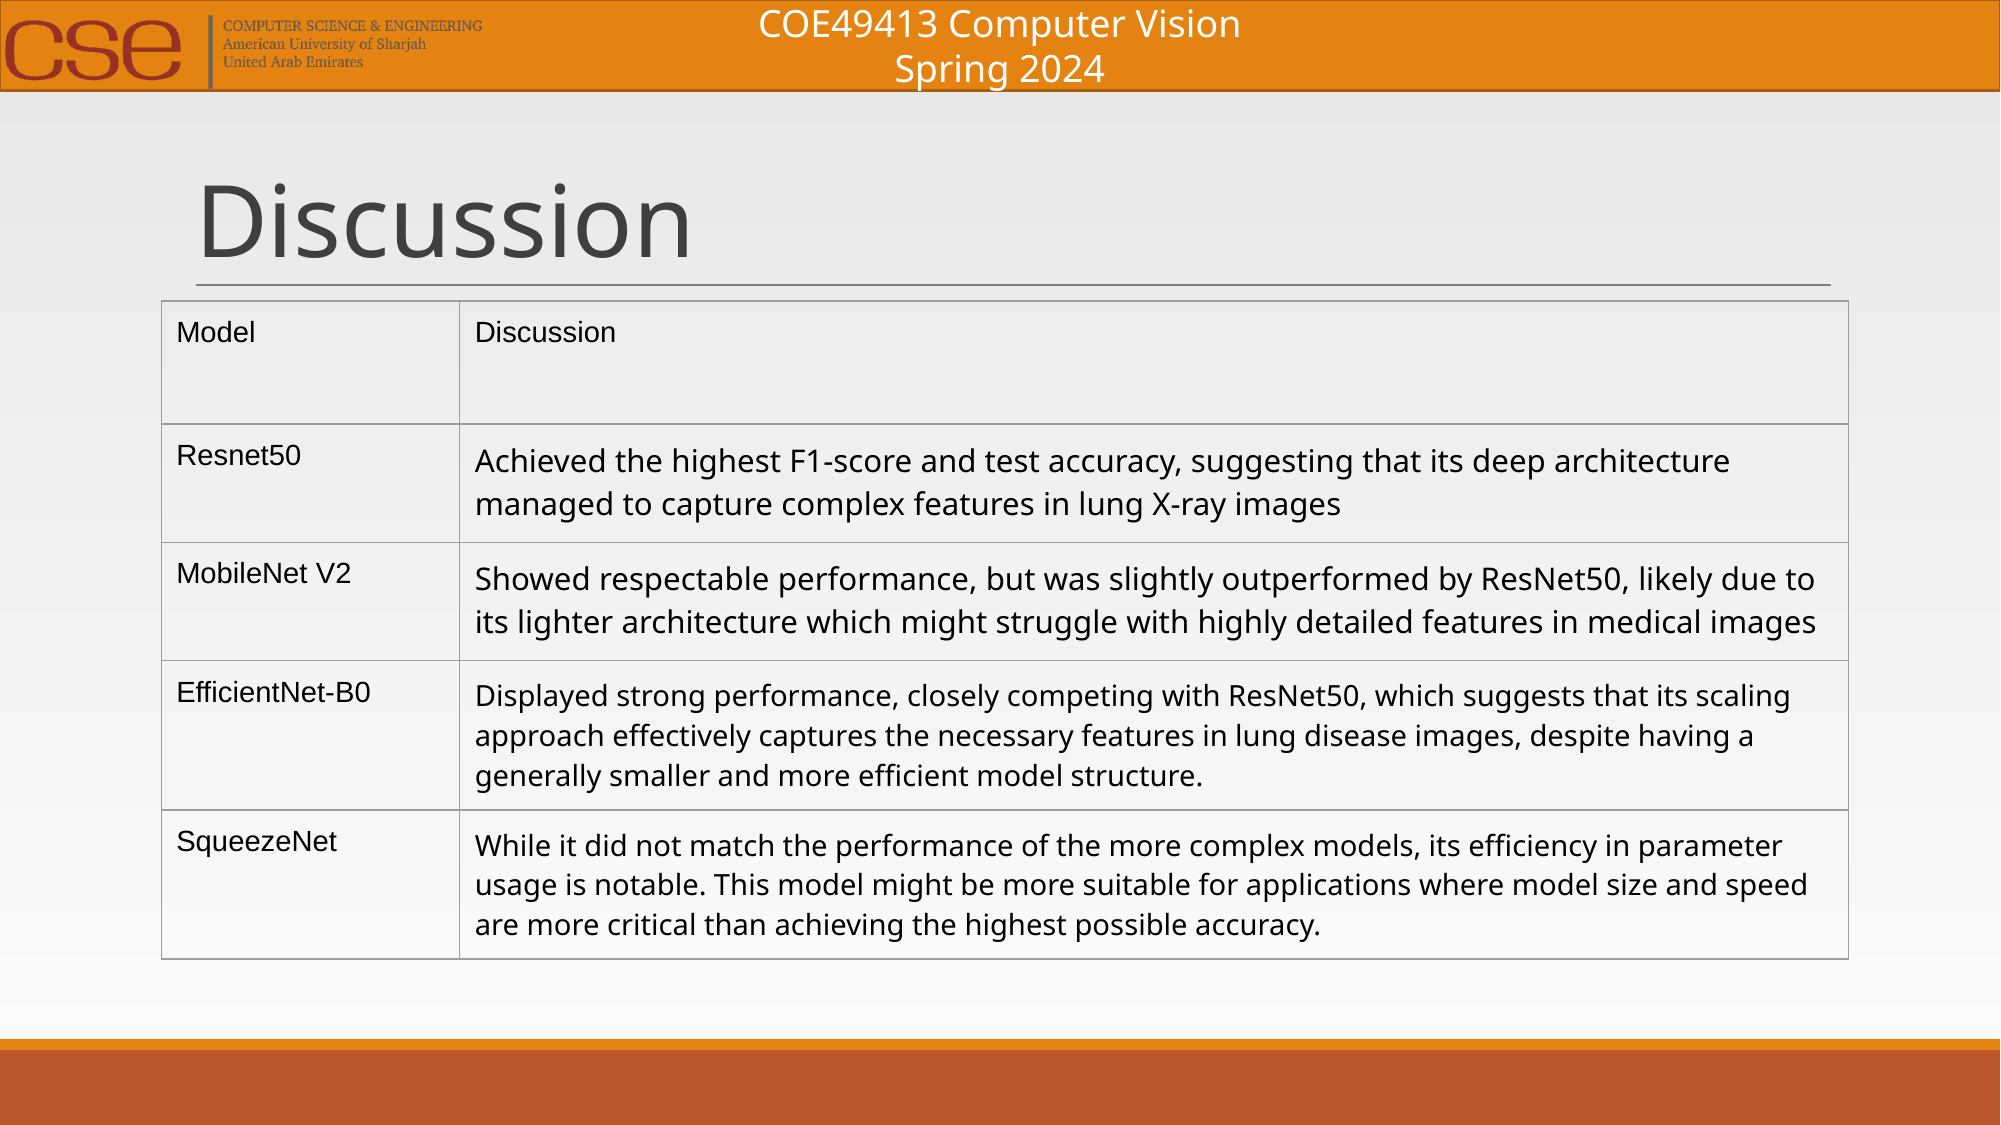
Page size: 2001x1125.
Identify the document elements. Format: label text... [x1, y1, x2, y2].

table_cell Achieved the highest F1-score and test accuracy, suggesting that its deep architecture managed to capture complex features in lung X-ray images [460, 425, 1848, 542]
table_header Model [162, 302, 459, 423]
table_cell SqueezeNet [162, 811, 459, 958]
title Discussion [180, 47, 1830, 285]
table_cell MobileNet V2 [162, 543, 459, 660]
table_header Discussion [460, 302, 1848, 423]
table_cell EfficientNet-B0 [162, 661, 459, 809]
table_cell Resnet50 [162, 425, 459, 542]
table_cell While it did not match the performance of the more complex models, its efficiency in parameter usage is notable. This model might be more suitable for applications where model size and speed are more critical than achieving the highest possible accuracy. [460, 811, 1848, 958]
table_cell Displayed strong performance, closely competing with ResNet50, which suggests that its scaling approach effectively captures the necessary features in lung disease images, despite having a generally smaller and more efficient model structure. [460, 661, 1848, 809]
picture [0, 3, 491, 96]
table_cell Showed respectable performance, but was slightly outperformed by ResNet50, likely due to its lighter architecture which might struggle with highly detailed features in medical images [460, 543, 1848, 660]
